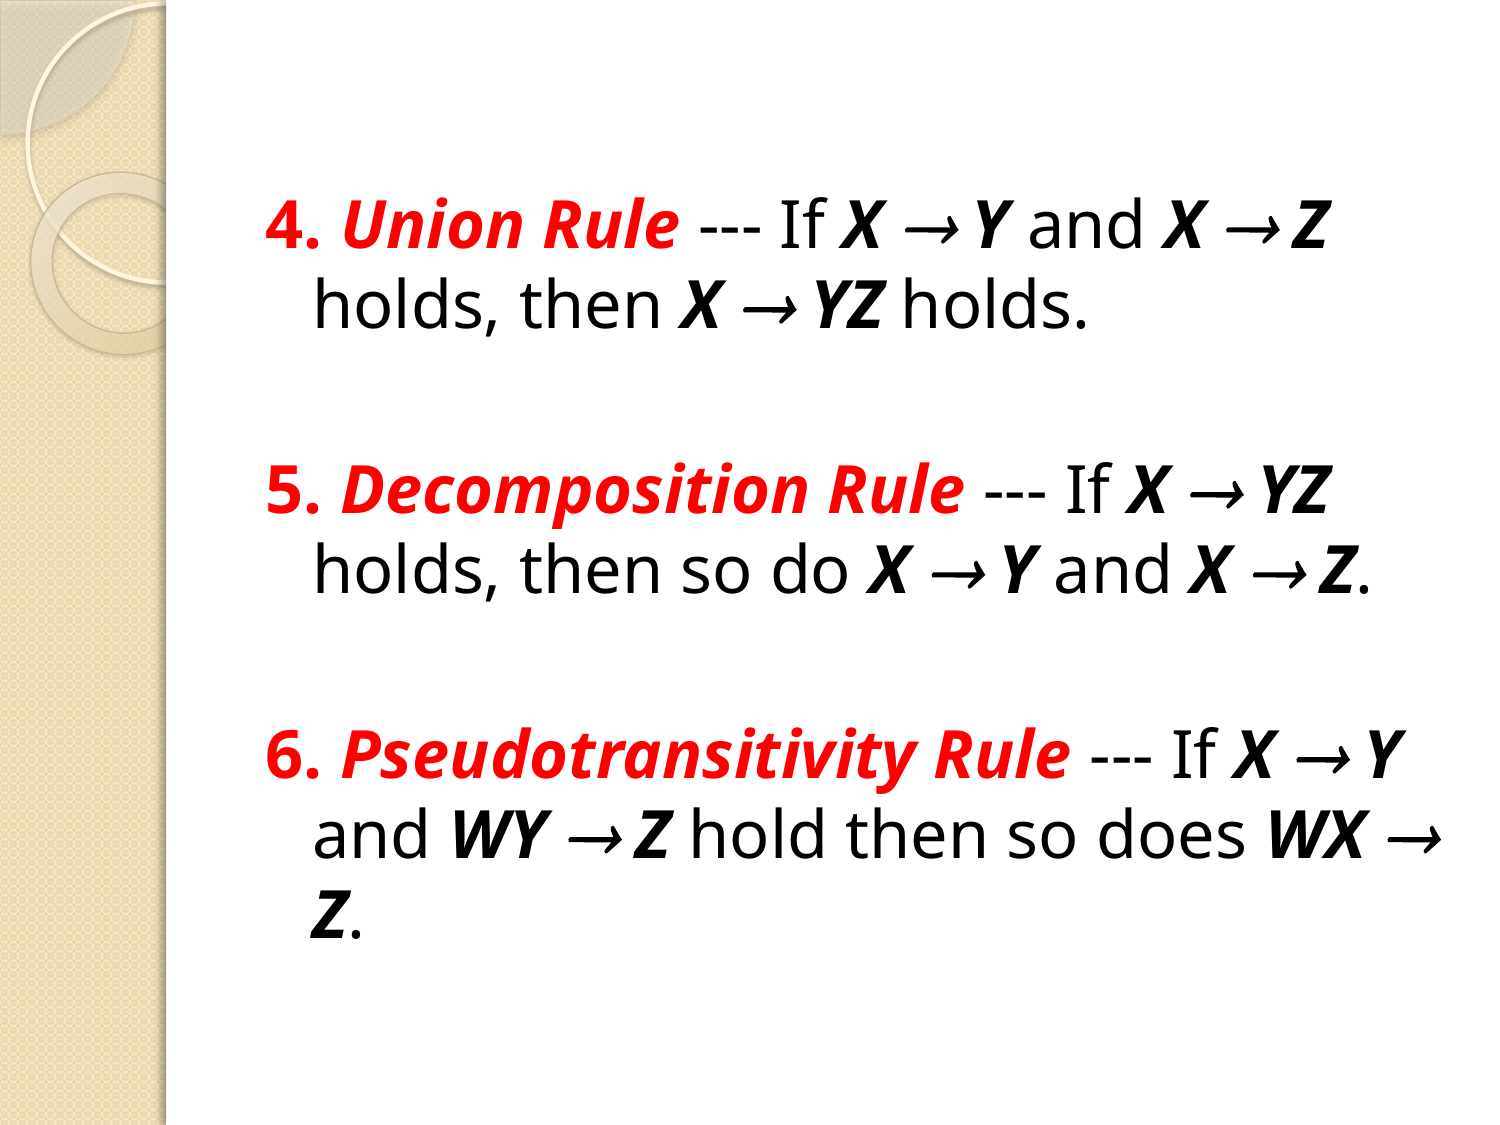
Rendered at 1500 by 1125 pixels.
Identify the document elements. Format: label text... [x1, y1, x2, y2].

list 4. Union Rule --- If X  Y and X  Z holds, then X  YZ holds. 5. Decomposition Rule --- If X  YZ holds, then so do X  Y and X  Z. 6. Pseudotransitivity Rule --- If X  Y and WY  Z hold then so does WX  Z. [237, 174, 1466, 1025]
